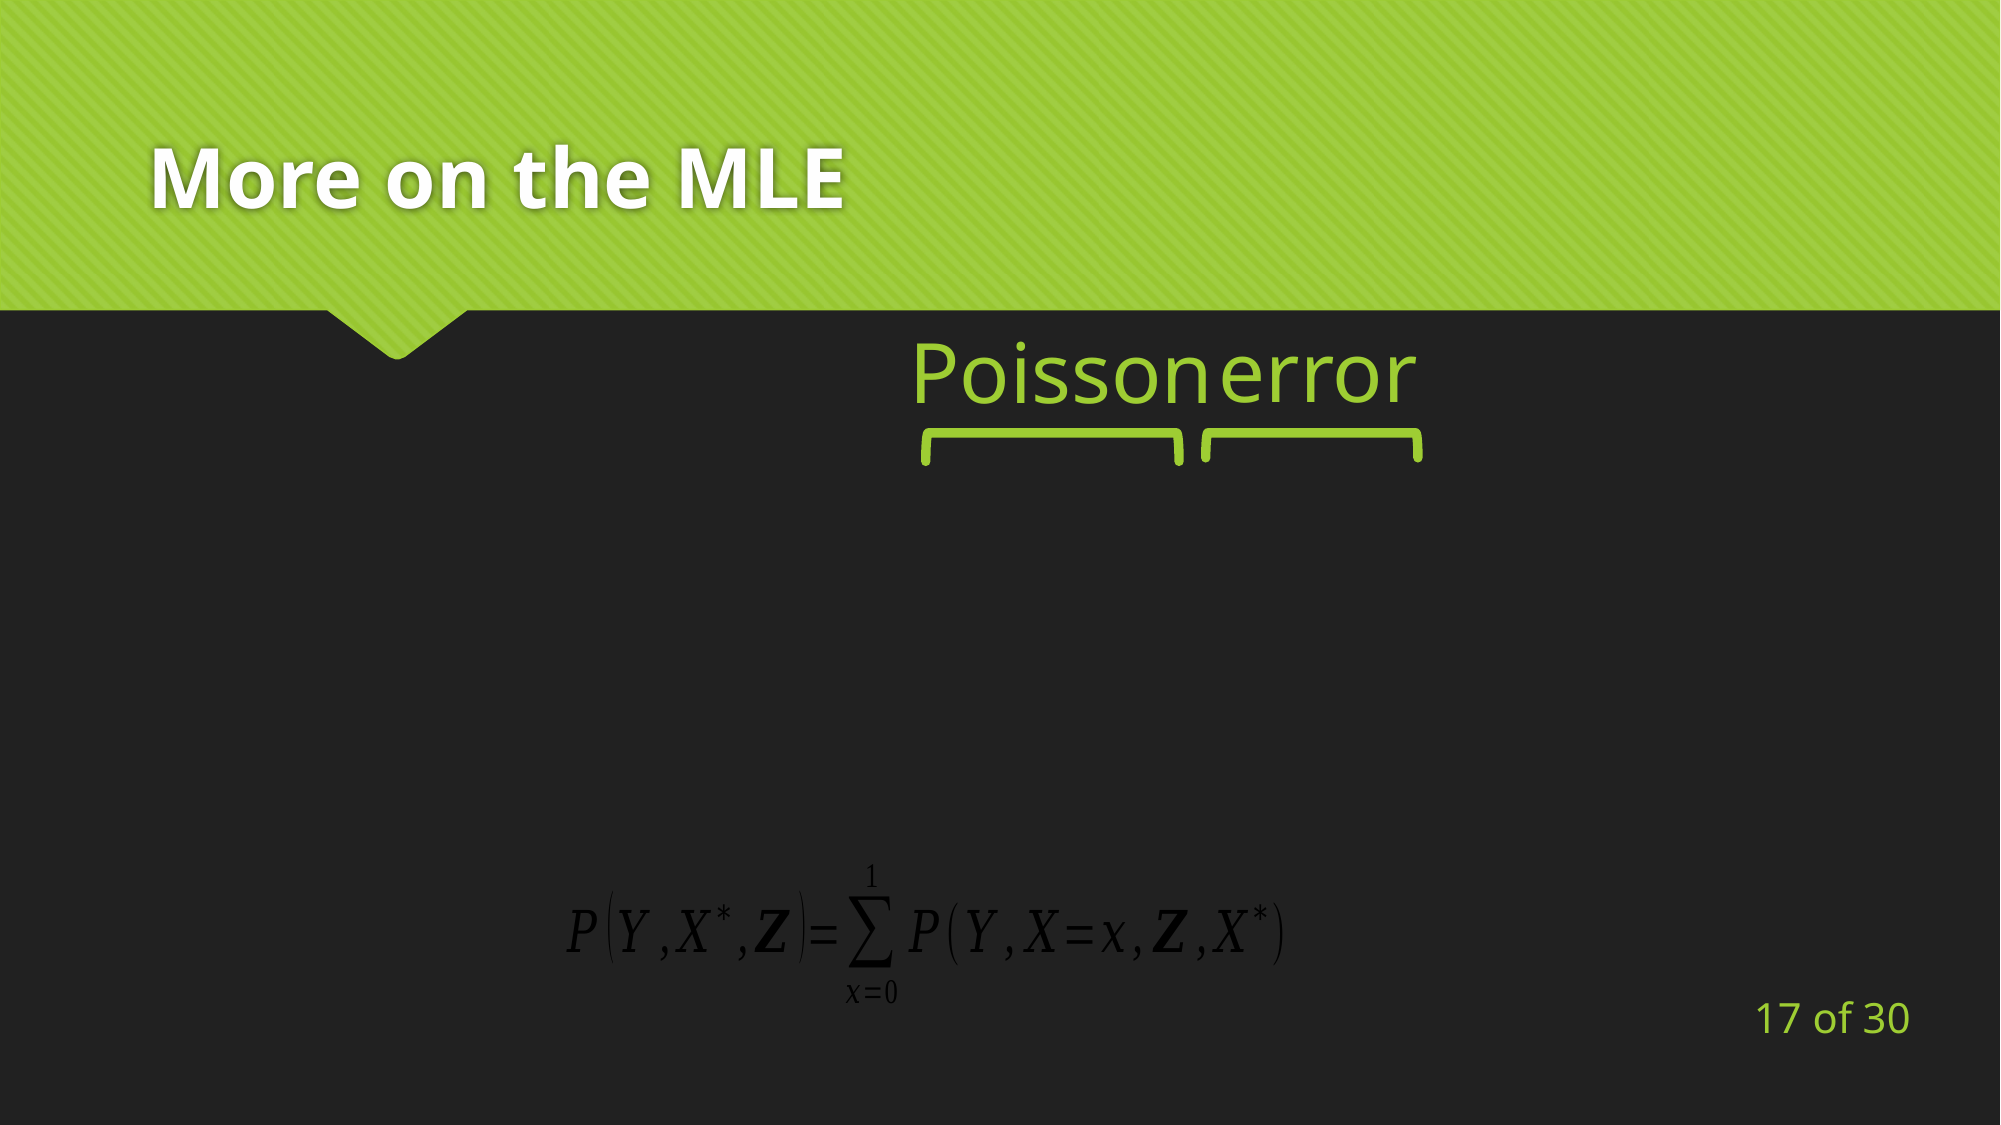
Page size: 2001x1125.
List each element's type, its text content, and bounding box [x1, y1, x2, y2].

text_box [924, 432, 1180, 463]
slide_number 17 of 30 [1700, 970, 1926, 1051]
title More on the MLE [132, 73, 1868, 233]
text_box [1204, 432, 1419, 459]
text_box Poisson [865, 312, 1258, 428]
text_box error [1122, 311, 1515, 427]
